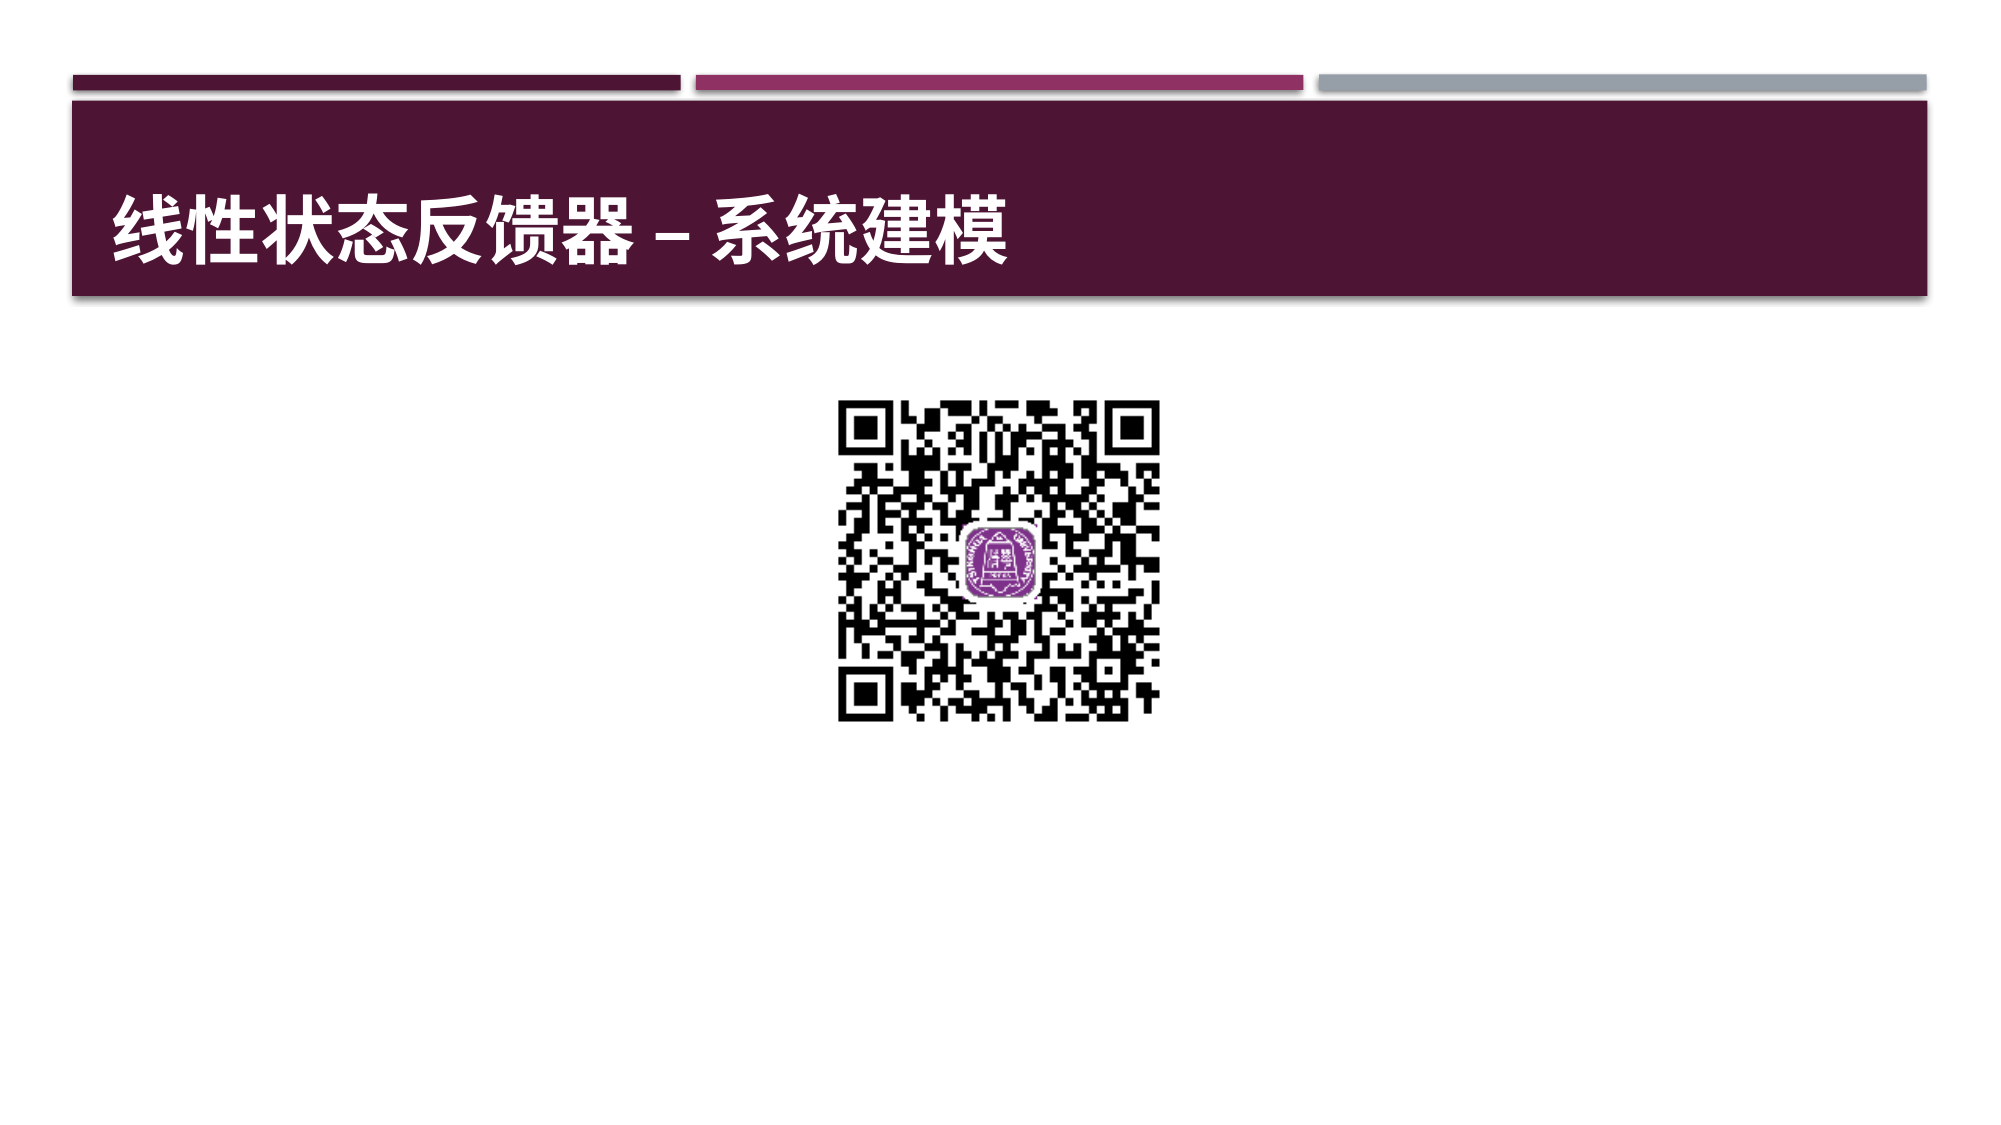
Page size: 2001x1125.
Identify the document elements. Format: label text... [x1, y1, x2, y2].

title 线性状态反馈器 – 系统建模 [95, 115, 1905, 282]
picture [811, 374, 1188, 751]
